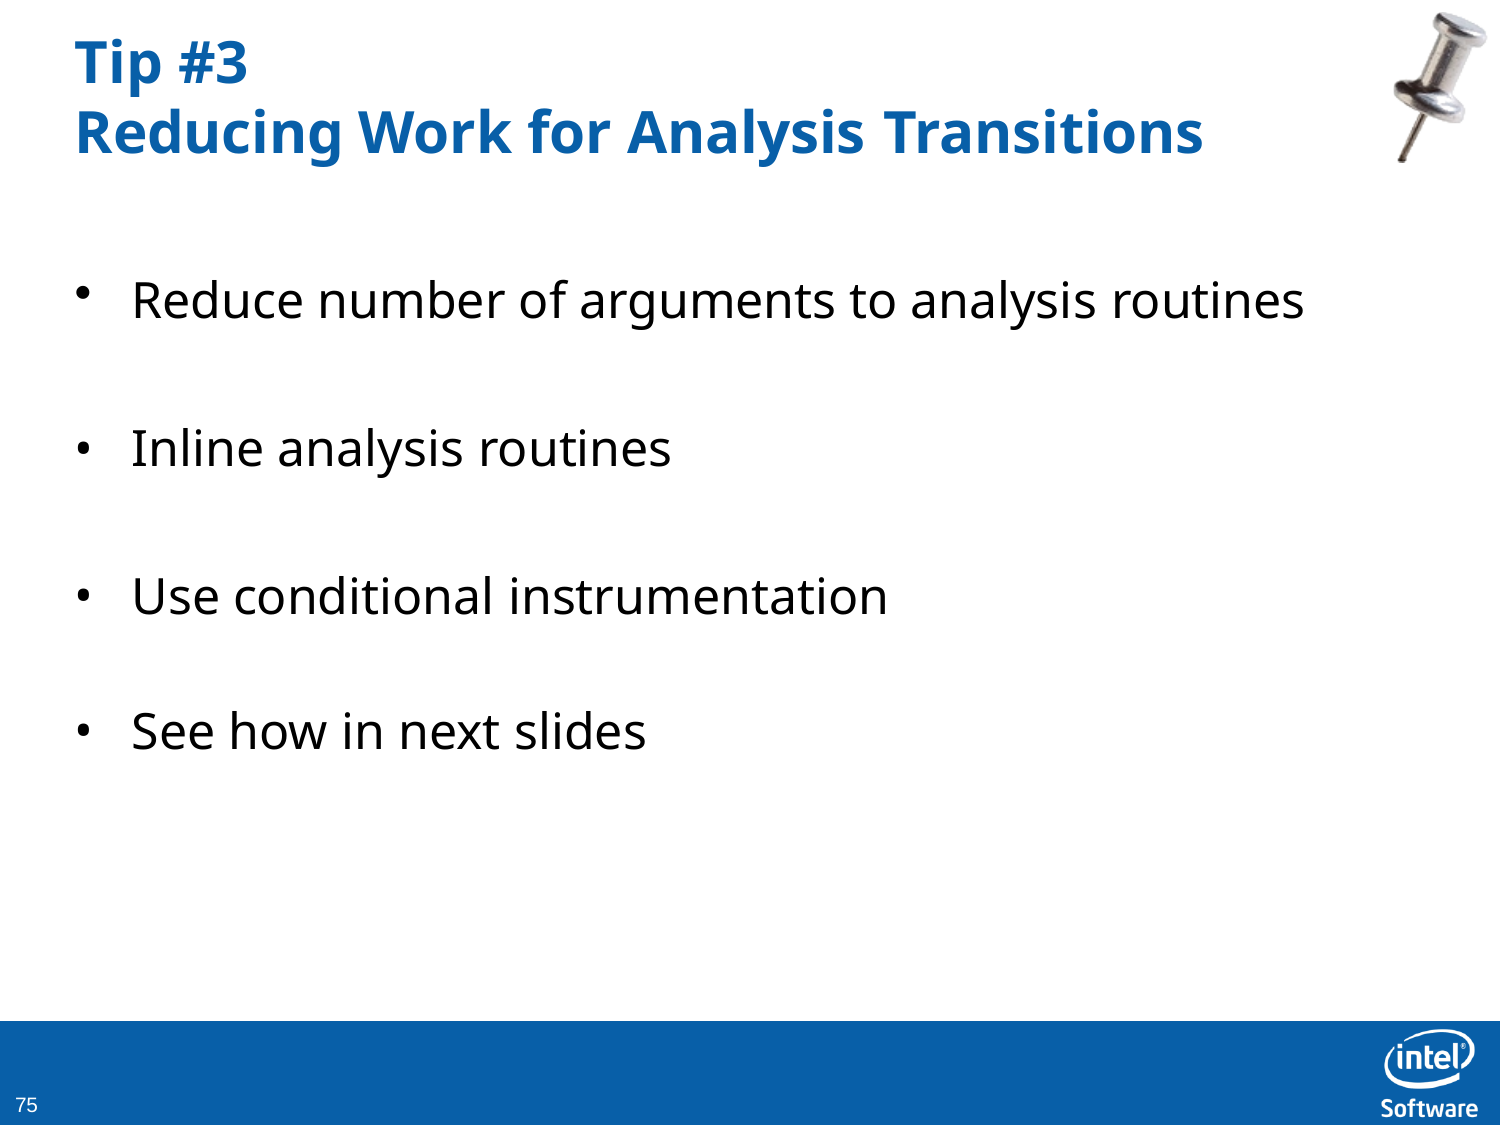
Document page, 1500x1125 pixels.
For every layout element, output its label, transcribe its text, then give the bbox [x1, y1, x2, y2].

picture [1362, 1010, 1500, 1125]
title Tip #3 Reducing Work for Analysis Transitions [72, 23, 1368, 214]
slide_number 10 [10, 1092, 43, 1125]
text_box Reduce number of arguments to analysis routines Inline analysis routines Use conditional instrumentation See how in next slides [72, 266, 1393, 760]
text_box [1393, 12, 1488, 163]
